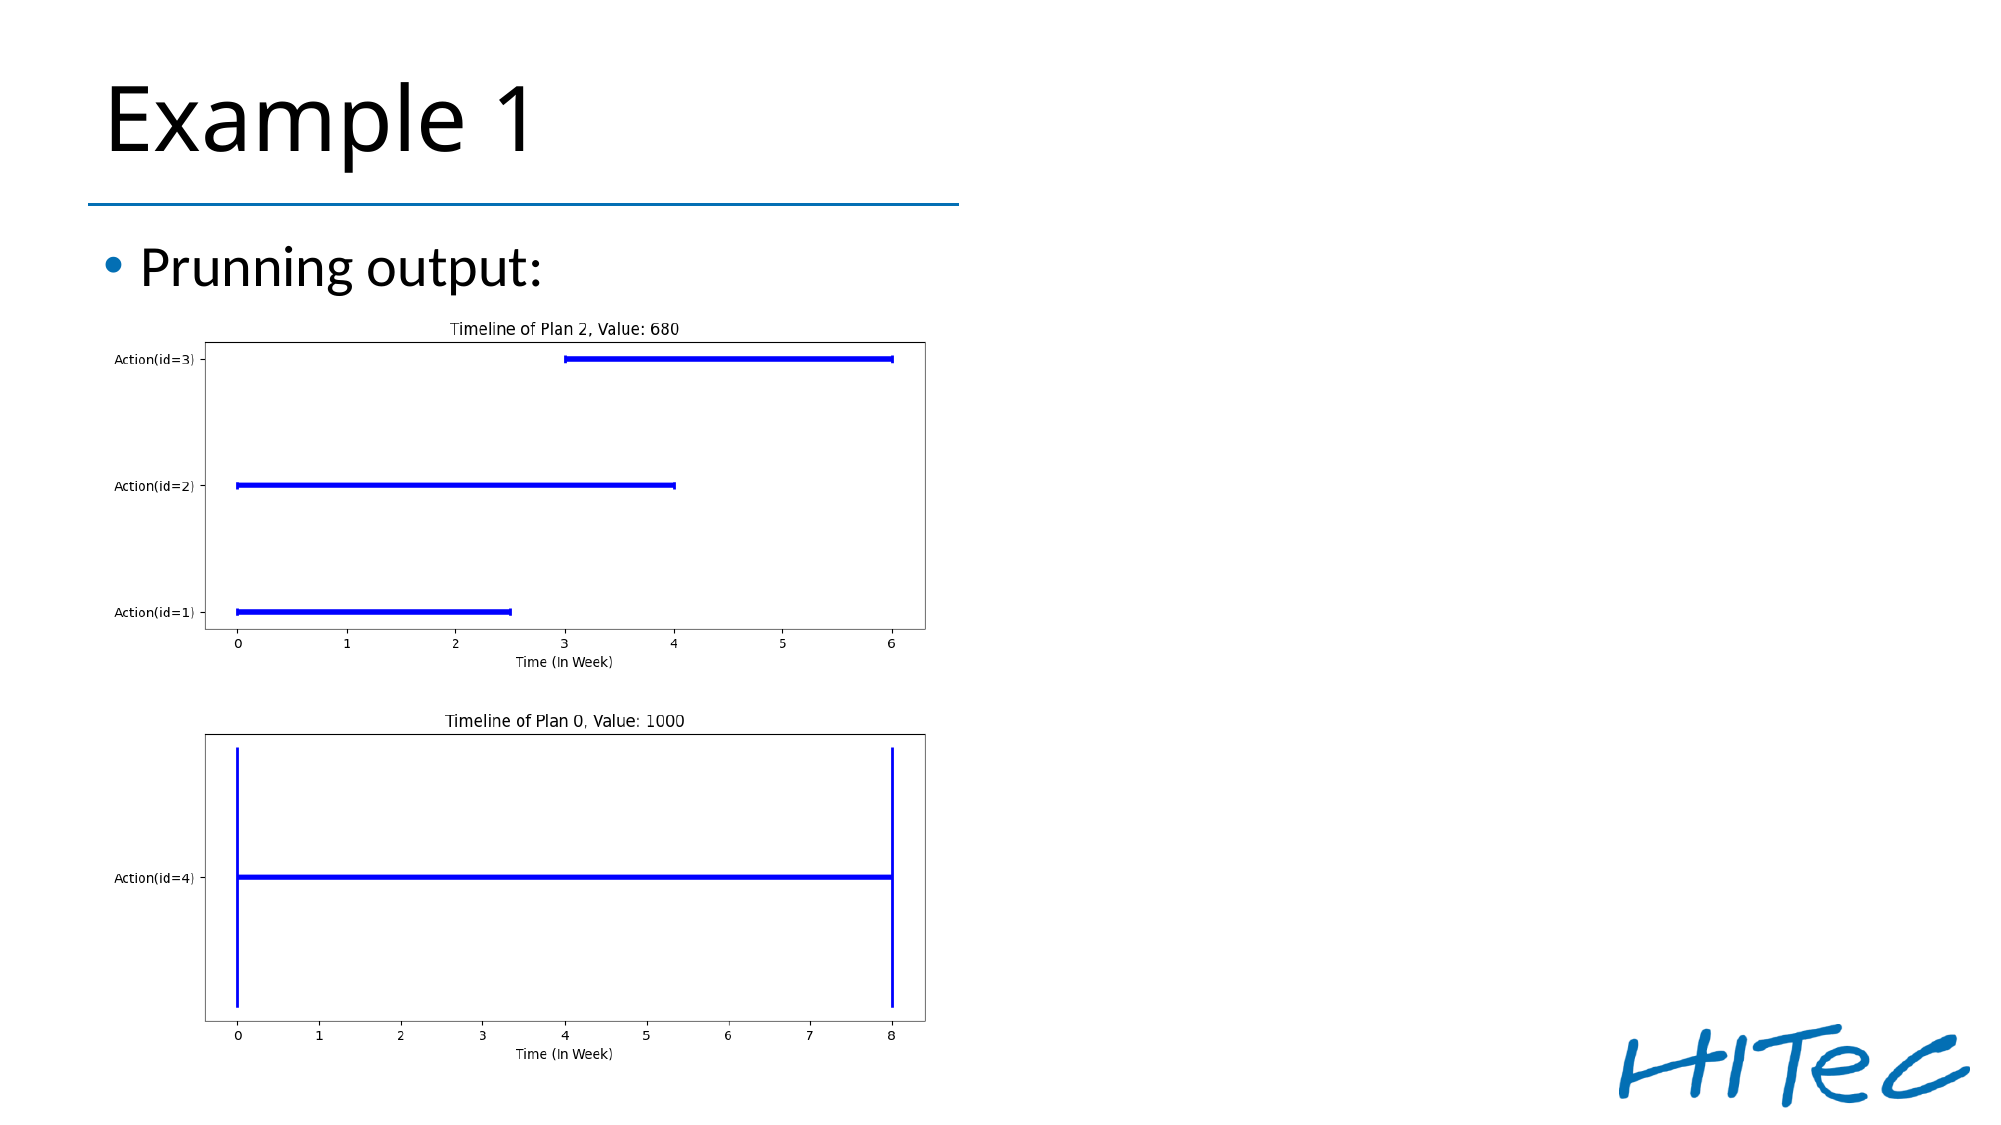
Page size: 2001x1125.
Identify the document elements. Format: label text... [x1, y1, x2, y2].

list Prunning output: [88, 228, 1909, 1016]
picture [88, 689, 1017, 1061]
picture [88, 297, 1017, 669]
picture [1619, 1024, 1970, 1109]
title Example 1 [88, 57, 1909, 186]
